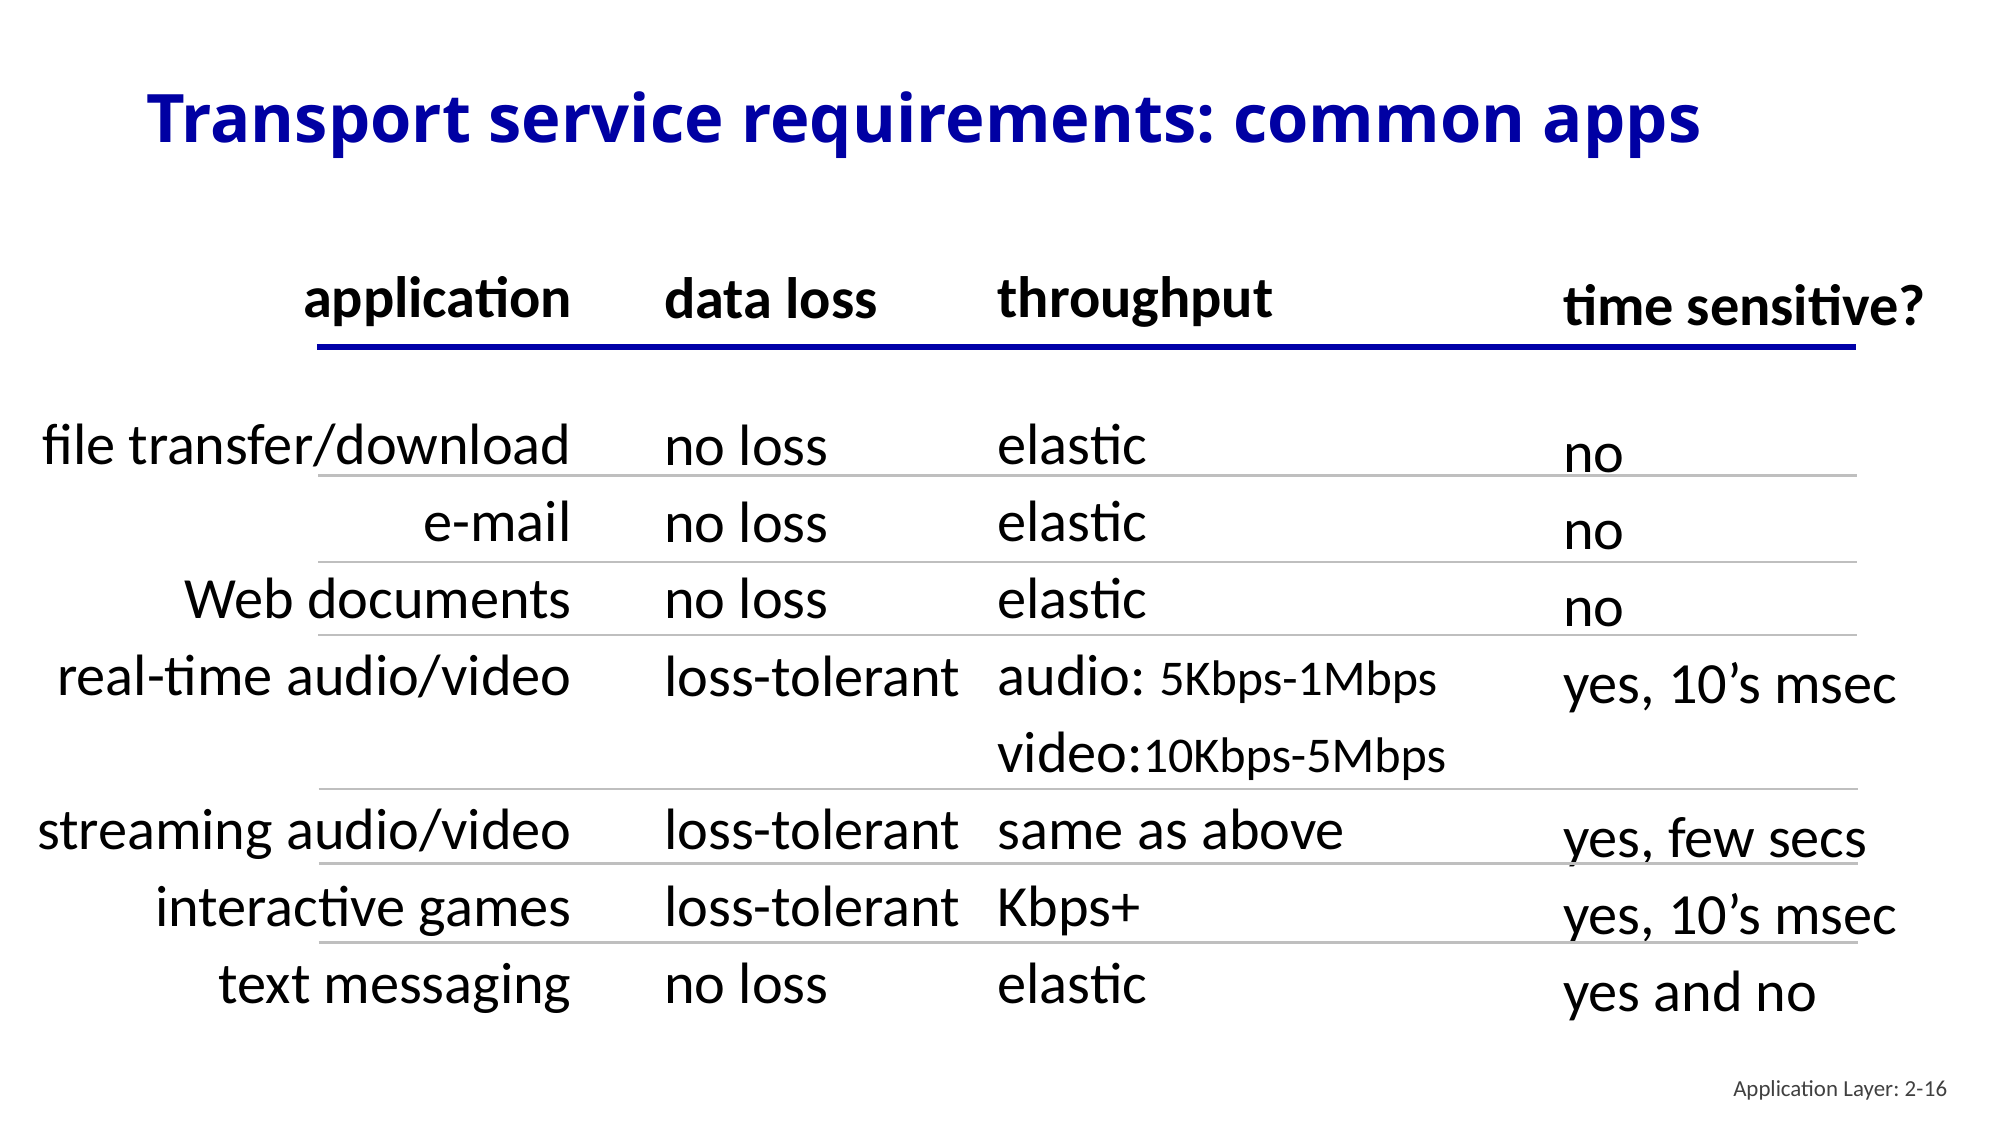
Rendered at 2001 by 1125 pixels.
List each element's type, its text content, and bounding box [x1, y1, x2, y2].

text_box data loss no loss no loss no loss loss-tolerant loss-tolerant loss-tolerant no loss [649, 477, 976, 561]
text_box throughput elastic elastic elastic audio: 5Kbps-1Mbps video:10Kbps-5Mbps same as above Kbps+ elastic [982, 790, 1480, 862]
text_box data loss no loss no loss no loss loss-tolerant loss-tolerant loss-tolerant no loss [649, 865, 976, 941]
text_box throughput elastic elastic elastic audio: 5Kbps-1Mbps video:10Kbps-5Mbps same as above Kbps+ elastic [982, 350, 1480, 474]
text_box throughput elastic elastic elastic audio: 5Kbps-1Mbps video:10Kbps-5Mbps same as above Kbps+ elastic [982, 563, 1480, 634]
text_box data loss no loss no loss no loss loss-tolerant loss-tolerant loss-tolerant no loss [649, 563, 976, 634]
text_box data loss no loss no loss no loss loss-tolerant loss-tolerant loss-tolerant no loss [649, 350, 976, 474]
title Transport service requirements: common apps [131, 47, 1856, 195]
text_box data loss no loss no loss no loss loss-tolerant loss-tolerant loss-tolerant no loss [649, 252, 976, 344]
text_box data loss no loss no loss no loss loss-tolerant loss-tolerant loss-tolerant no loss [649, 944, 976, 1023]
slide_number Application Layer: 2-16 [1512, 1056, 1963, 1117]
text_box throughput elastic elastic elastic audio: 5Kbps-1Mbps video:10Kbps-5Mbps same as above Kbps+ elastic [982, 944, 1480, 1023]
text_box application file transfer/download e-mail Web documents real-time audio/video streaming audio/video interactive games text messaging [22, 251, 587, 1023]
text_box data loss no loss no loss no loss loss-tolerant loss-tolerant loss-tolerant no loss [649, 636, 976, 788]
text_box throughput elastic elastic elastic audio: 5Kbps-1Mbps video:10Kbps-5Mbps same as above Kbps+ elastic [982, 252, 1480, 344]
text_box data loss no loss no loss no loss loss-tolerant loss-tolerant loss-tolerant no loss [649, 790, 976, 862]
text_box throughput elastic elastic elastic audio: 5Kbps-1Mbps video:10Kbps-5Mbps same as above Kbps+ elastic [982, 865, 1480, 941]
text_box throughput elastic elastic elastic audio: 5Kbps-1Mbps video:10Kbps-5Mbps same as above Kbps+ elastic [982, 477, 1480, 561]
text_box time sensitive? no no no yes, 10’s msec yes, few secs yes, 10’s msec yes and no [1548, 260, 2000, 1031]
text_box throughput elastic elastic elastic audio: 5Kbps-1Mbps video:10Kbps-5Mbps same as above Kbps+ elastic [982, 636, 1480, 788]
